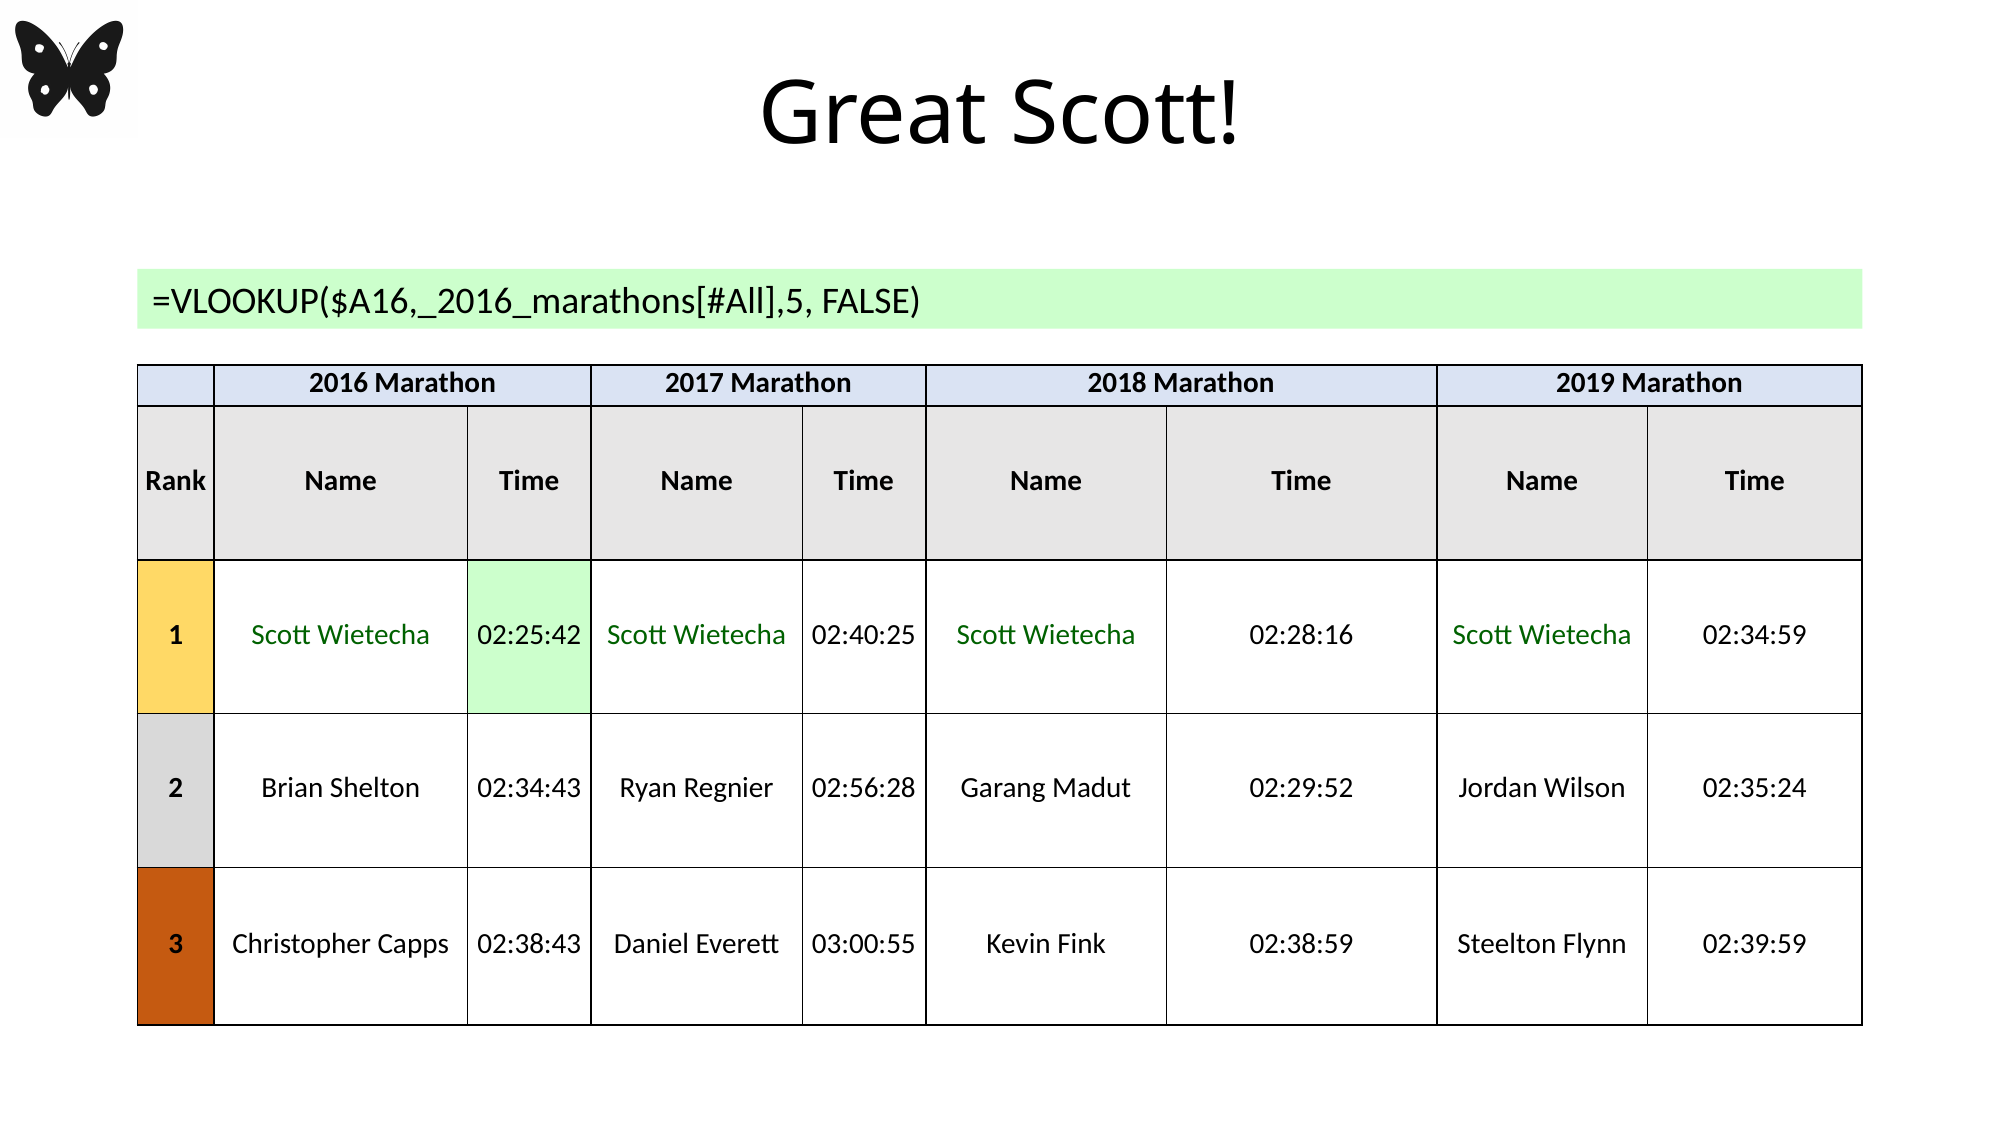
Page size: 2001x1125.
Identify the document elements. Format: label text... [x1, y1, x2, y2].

table_cell 02:39:59 [1648, 868, 1861, 1024]
table_cell 02:38:43 [468, 868, 590, 1024]
table_cell Daniel Everett [592, 868, 802, 1024]
title Great Scott! [137, 59, 1863, 171]
table_cell Scott Wietecha [1438, 561, 1647, 713]
table_cell Scott Wietecha [592, 561, 802, 713]
table_cell 1 [138, 561, 213, 713]
table_header 2018 Marathon [927, 366, 1436, 405]
table_header [138, 366, 213, 405]
table_cell 03:00:55 [803, 868, 925, 1024]
table_cell 02:56:28 [803, 714, 925, 867]
table_cell Jordan Wilson [1438, 714, 1647, 867]
table_cell Garang Madut [927, 714, 1166, 867]
table_header 2019 Marathon [1438, 366, 1861, 405]
table_cell 2 [138, 714, 213, 867]
table_cell Scott Wietecha [215, 561, 467, 713]
table_cell 3 [138, 868, 213, 1024]
table_cell Kevin Fink [927, 868, 1166, 1024]
text_box =VLOOKUP($A16,_2016_marathons[#All],5, FALSE) [137, 268, 1863, 329]
table_cell 02:35:24 [1648, 714, 1861, 867]
table_header 2017 Marathon [592, 366, 925, 405]
table_cell 02:38:59 [1167, 868, 1436, 1024]
table_cell Name [215, 407, 467, 559]
table_cell Time [1167, 407, 1436, 559]
table_cell Brian Shelton [215, 714, 467, 867]
table_cell 02:28:16 [1167, 561, 1436, 713]
table_cell 02:25:42 [468, 561, 590, 713]
table_cell Time [803, 407, 925, 559]
picture [0, 0, 138, 138]
table_cell Time [1648, 407, 1861, 559]
table_cell 02:40:25 [803, 561, 925, 713]
table_cell Name [927, 407, 1166, 559]
table_cell Name [592, 407, 802, 559]
table_cell Name [1438, 407, 1647, 559]
table_cell Ryan Regnier [592, 714, 802, 867]
table_cell Scott Wietecha [927, 561, 1166, 713]
table_cell 02:29:52 [1167, 714, 1436, 867]
table_cell Rank [138, 407, 213, 559]
table_cell Christopher Capps [215, 868, 467, 1024]
table_cell 02:34:43 [468, 714, 590, 867]
table_header 2016 Marathon [215, 366, 590, 405]
table_cell Time [468, 407, 590, 559]
table_cell 02:34:59 [1648, 561, 1861, 713]
table_cell Steelton Flynn [1438, 868, 1647, 1024]
